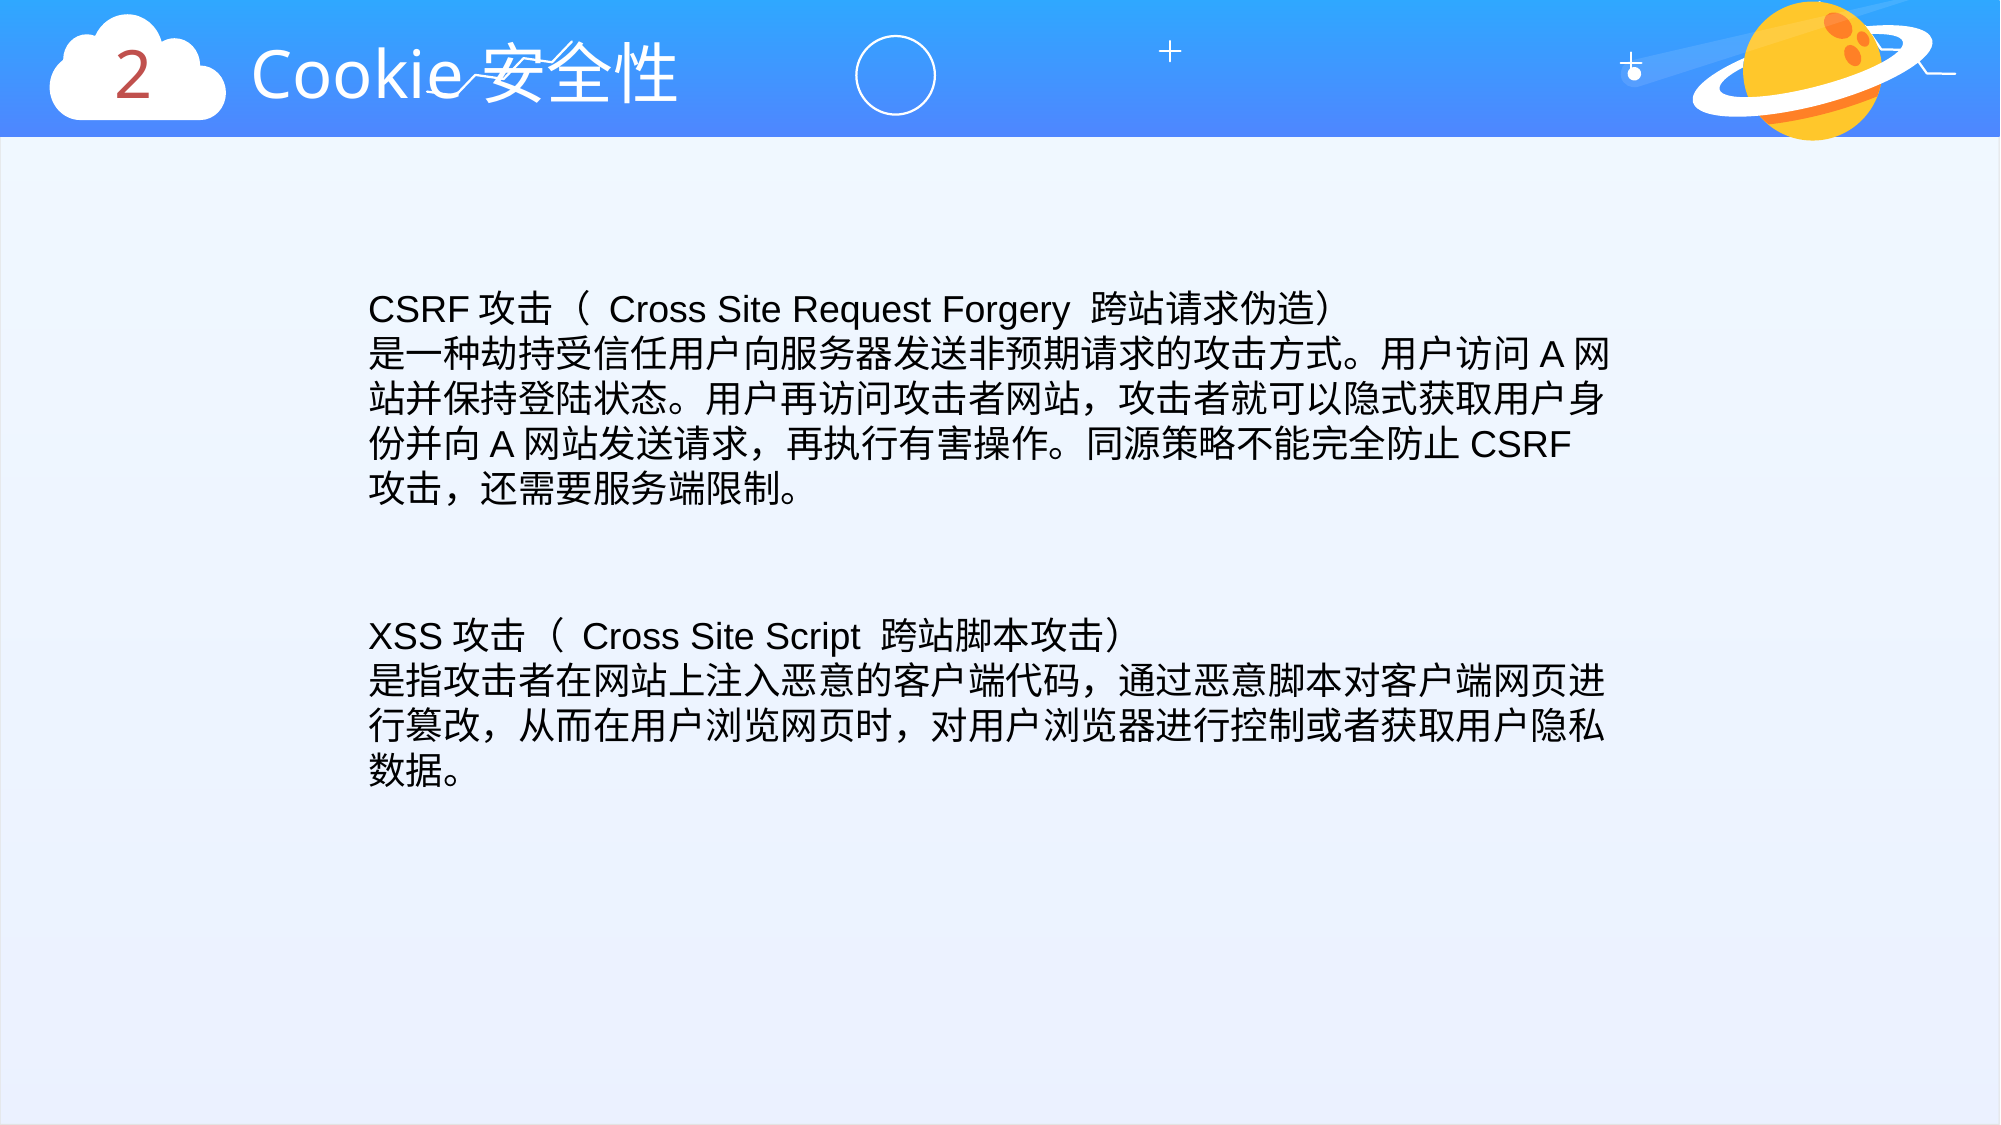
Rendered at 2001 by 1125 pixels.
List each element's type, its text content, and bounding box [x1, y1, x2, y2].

text_box Cookie安全性 [235, 24, 913, 119]
text_box CSRF攻击（ Cross Site Request Forgery 跨站请求伪造） 是一种劫持受信任用户向服务器发送非预期请求的攻击方式。用户访问A网站并保持登陆状态。用户再访问攻击者网站，攻击者就可以隐式获取用户身份并向A网站发送请求，再执行有害操作。同源策略不能完全防止CSRF攻击，还需要服务端限制。 [353, 277, 1633, 518]
text_box XSS攻击（ Cross Site Script 跨站脚本攻击） 是指攻击者在网站上注入恶意的客户端代码，通过恶意脚本对客户端网页进行篡改，从而在用户浏览网页时，对用户浏览器进行控制或者获取用户隐私数据。 [353, 604, 1633, 800]
text_box [103, 14, 152, 24]
text_box 2 [99, 24, 176, 119]
text_box [49, 29, 226, 121]
